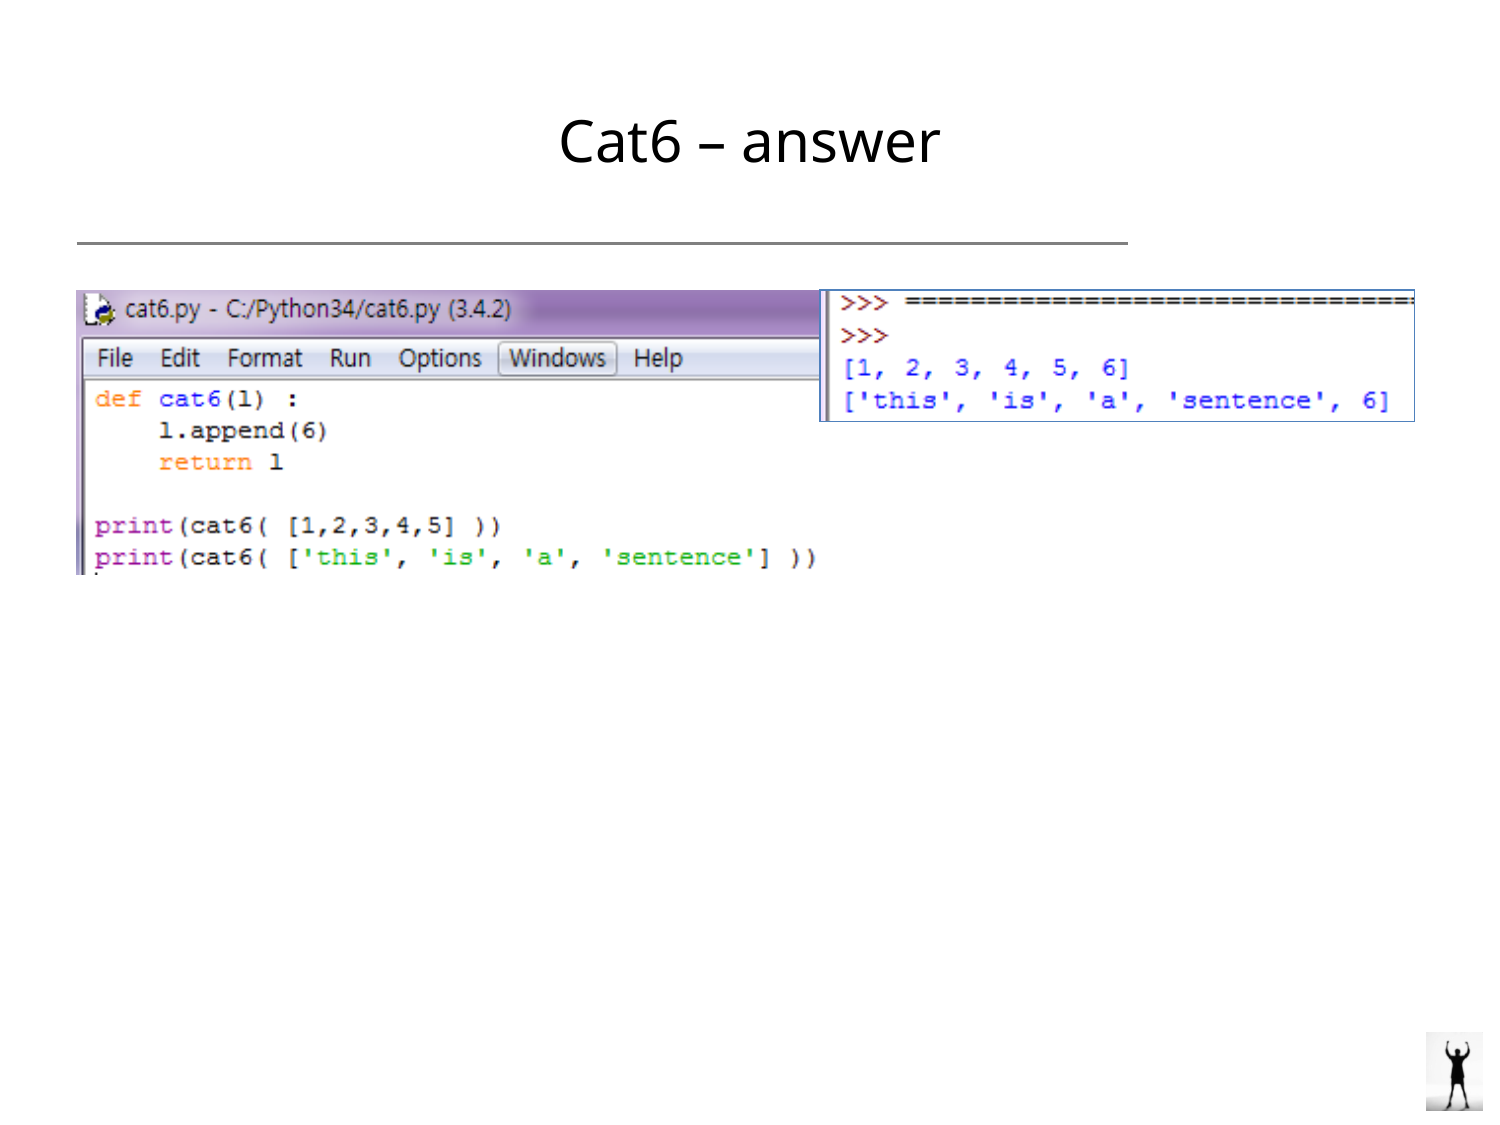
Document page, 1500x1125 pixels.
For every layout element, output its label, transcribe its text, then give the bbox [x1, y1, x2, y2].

title Cat6 – answer [75, 45, 1425, 233]
picture [1426, 1032, 1483, 1111]
picture [76, 290, 1414, 575]
